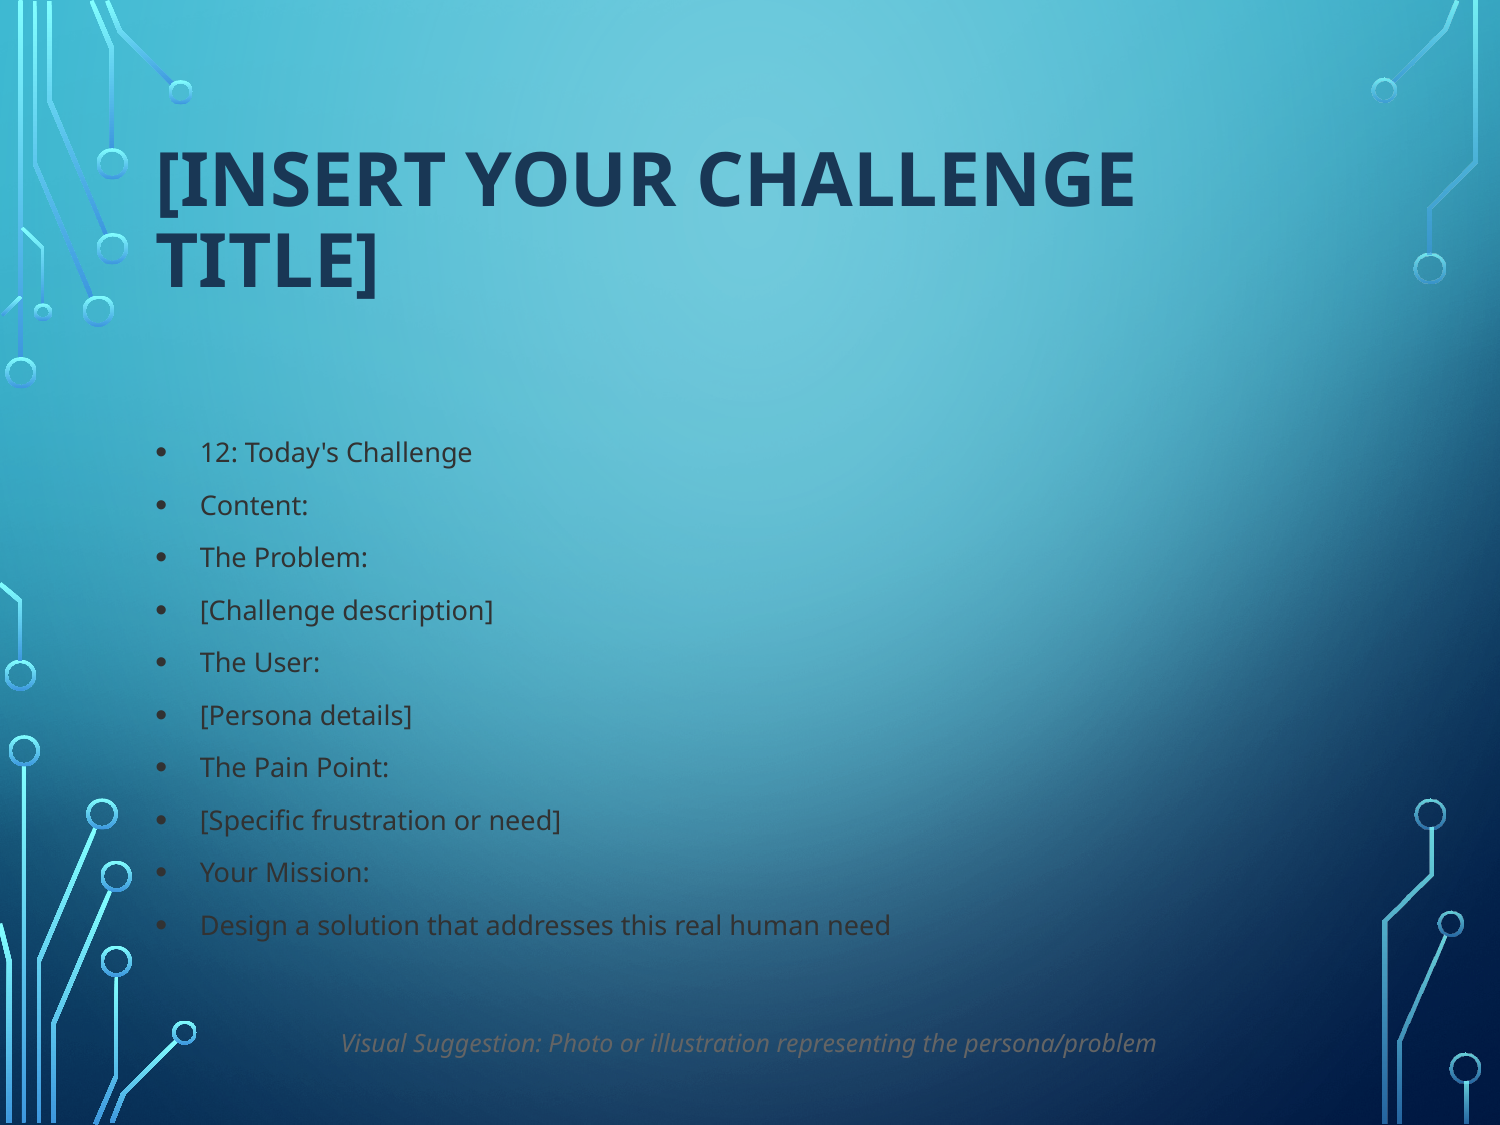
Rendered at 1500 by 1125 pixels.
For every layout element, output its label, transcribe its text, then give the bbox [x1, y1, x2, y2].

list 12: Today's Challenge Content: The Problem: [Challenge description] The User: [Persona details] The Pain Point: [Specific frustration or need] Your Mission: Design a solution that addresses this real human need [140, 369, 1360, 950]
title [Insert Your Challenge Title] [140, 101, 1360, 344]
text_box Visual Suggestion: Photo or illustration representing the persona/problem [325, 975, 1174, 1065]
